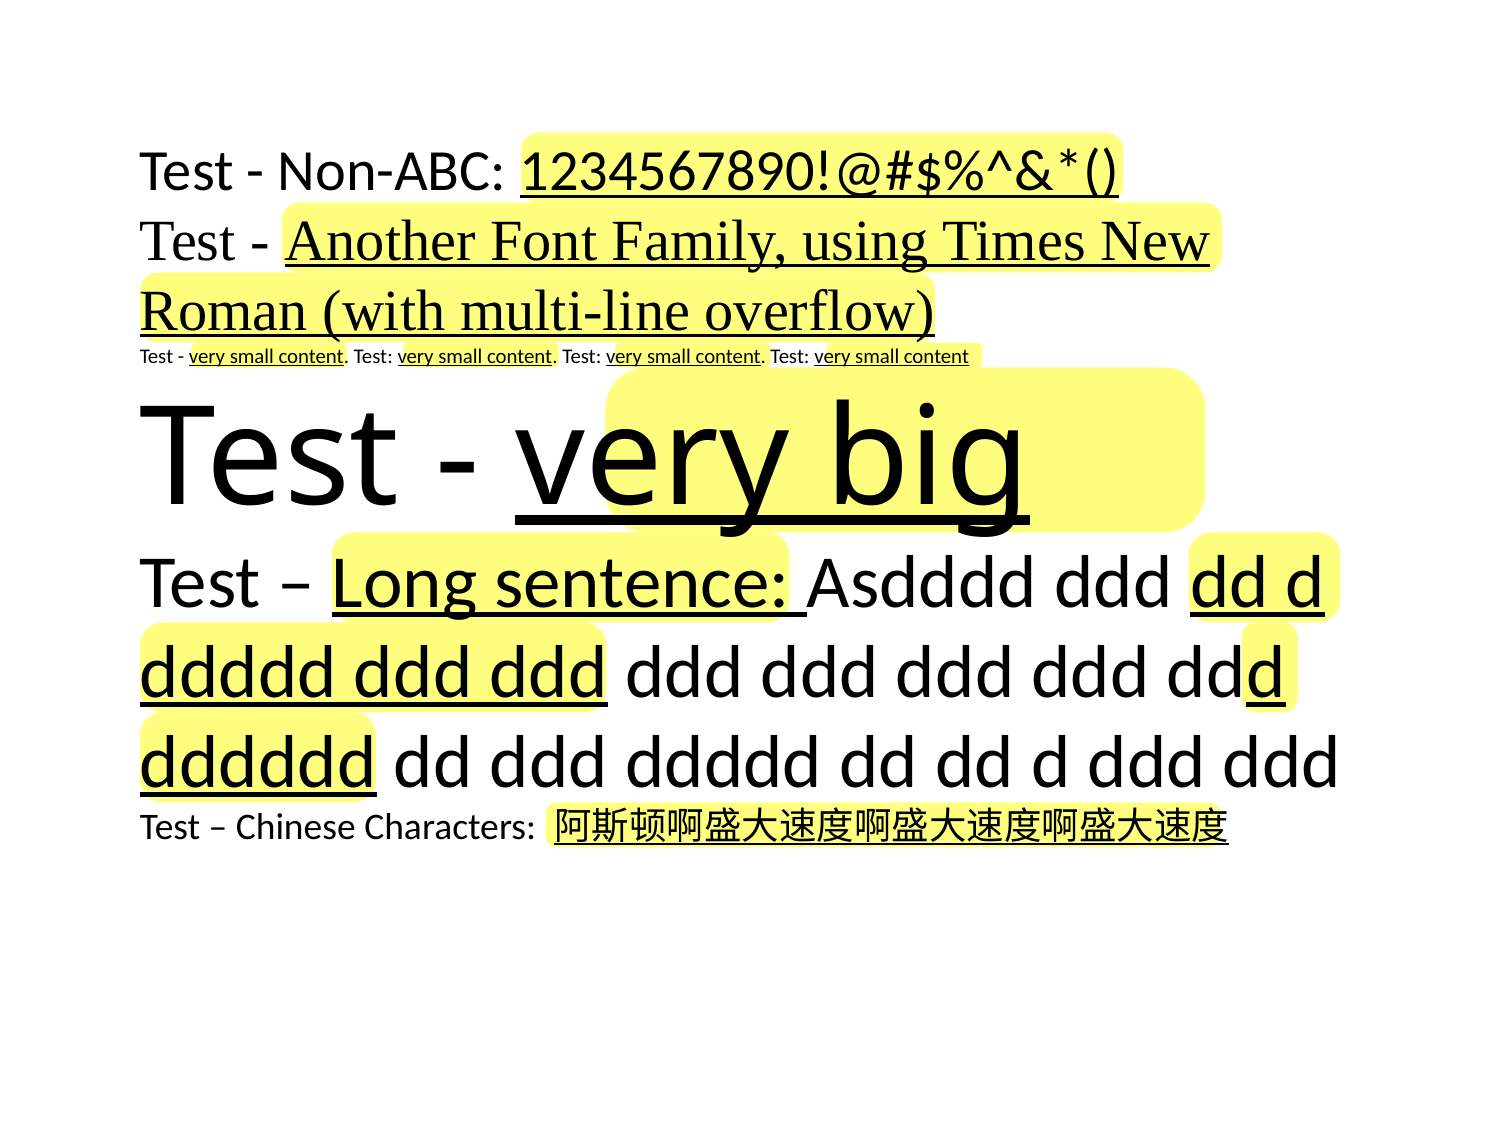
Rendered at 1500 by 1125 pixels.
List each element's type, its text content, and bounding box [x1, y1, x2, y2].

text_box Test - Non-ABC: 1234567890!@#$%^&*() Test - Another Font Family, using Times New Roman (with multi-line overflow) Test - very small content. Test: very small content. Test: very small content. Test: very small content Test - very big Test – Long sentence: Asdddd ddd dd d ddddd ddd ddd ddd ddd ddd ddd ddd dddddd dd ddd ddddd dd dd d ddd ddd Test – Chinese Characters: 阿斯顿啊盛大速度啊盛大速度啊盛大速度 [125, 125, 1375, 855]
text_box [139, 719, 1299, 803]
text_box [139, 532, 1341, 713]
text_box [139, 202, 1223, 343]
